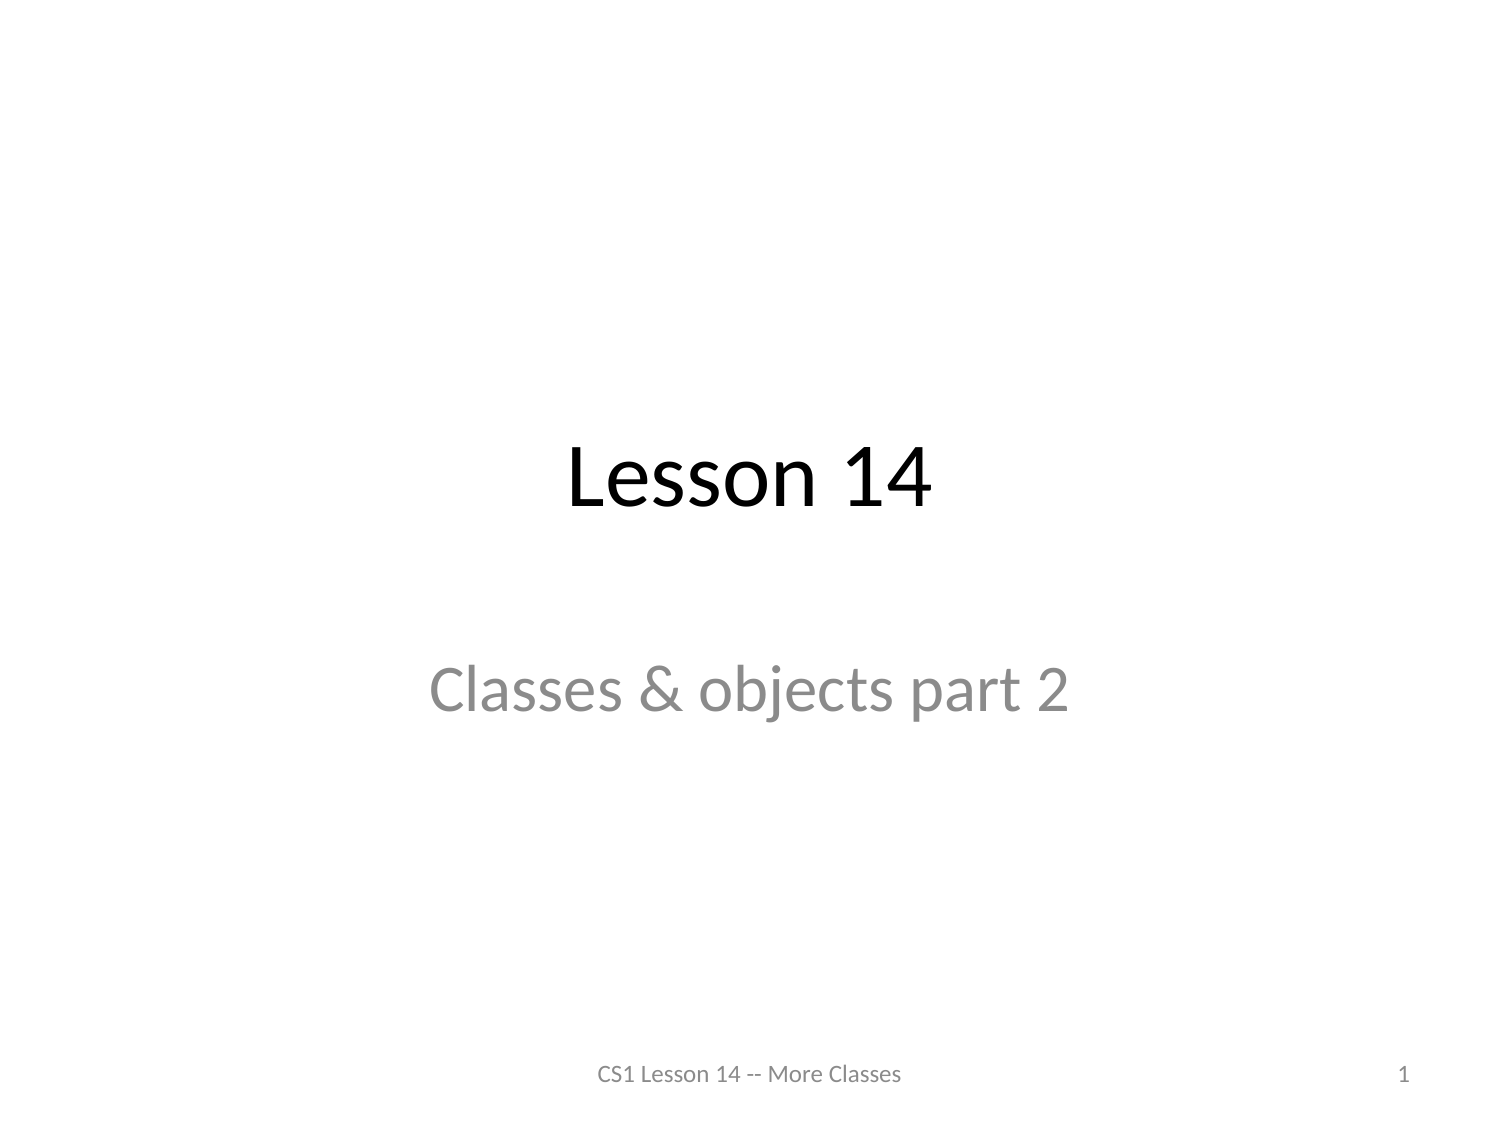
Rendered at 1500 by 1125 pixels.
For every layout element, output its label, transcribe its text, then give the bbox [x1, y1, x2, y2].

slide_number 1 [1074, 1042, 1425, 1103]
subtitle Classes & objects part 2 [225, 637, 1275, 925]
title Lesson 14 [112, 349, 1388, 591]
footer CS1 Lesson 14 -- More Classes [512, 1042, 988, 1103]
